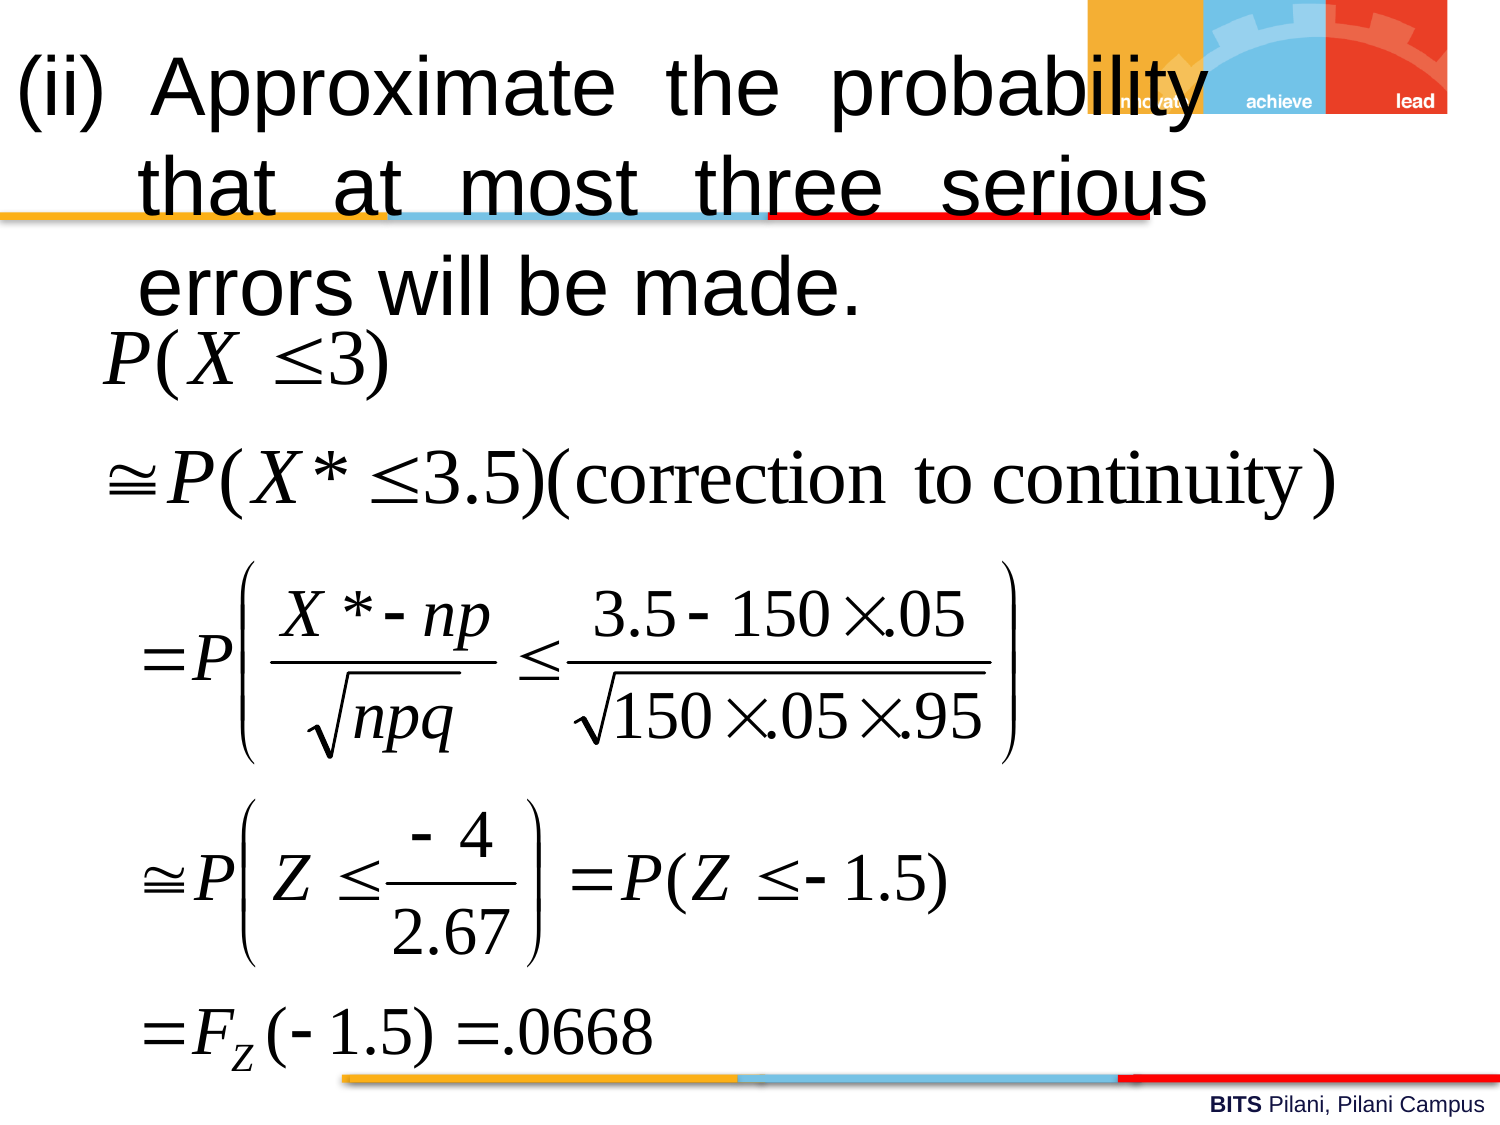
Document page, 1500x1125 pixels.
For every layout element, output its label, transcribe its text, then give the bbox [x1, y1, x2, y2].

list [89, 312, 1354, 538]
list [126, 545, 1036, 1084]
picture [1087, 0, 1448, 114]
list (ii) Approximate the probability that at most three serious errors will be made. [0, 24, 1225, 313]
